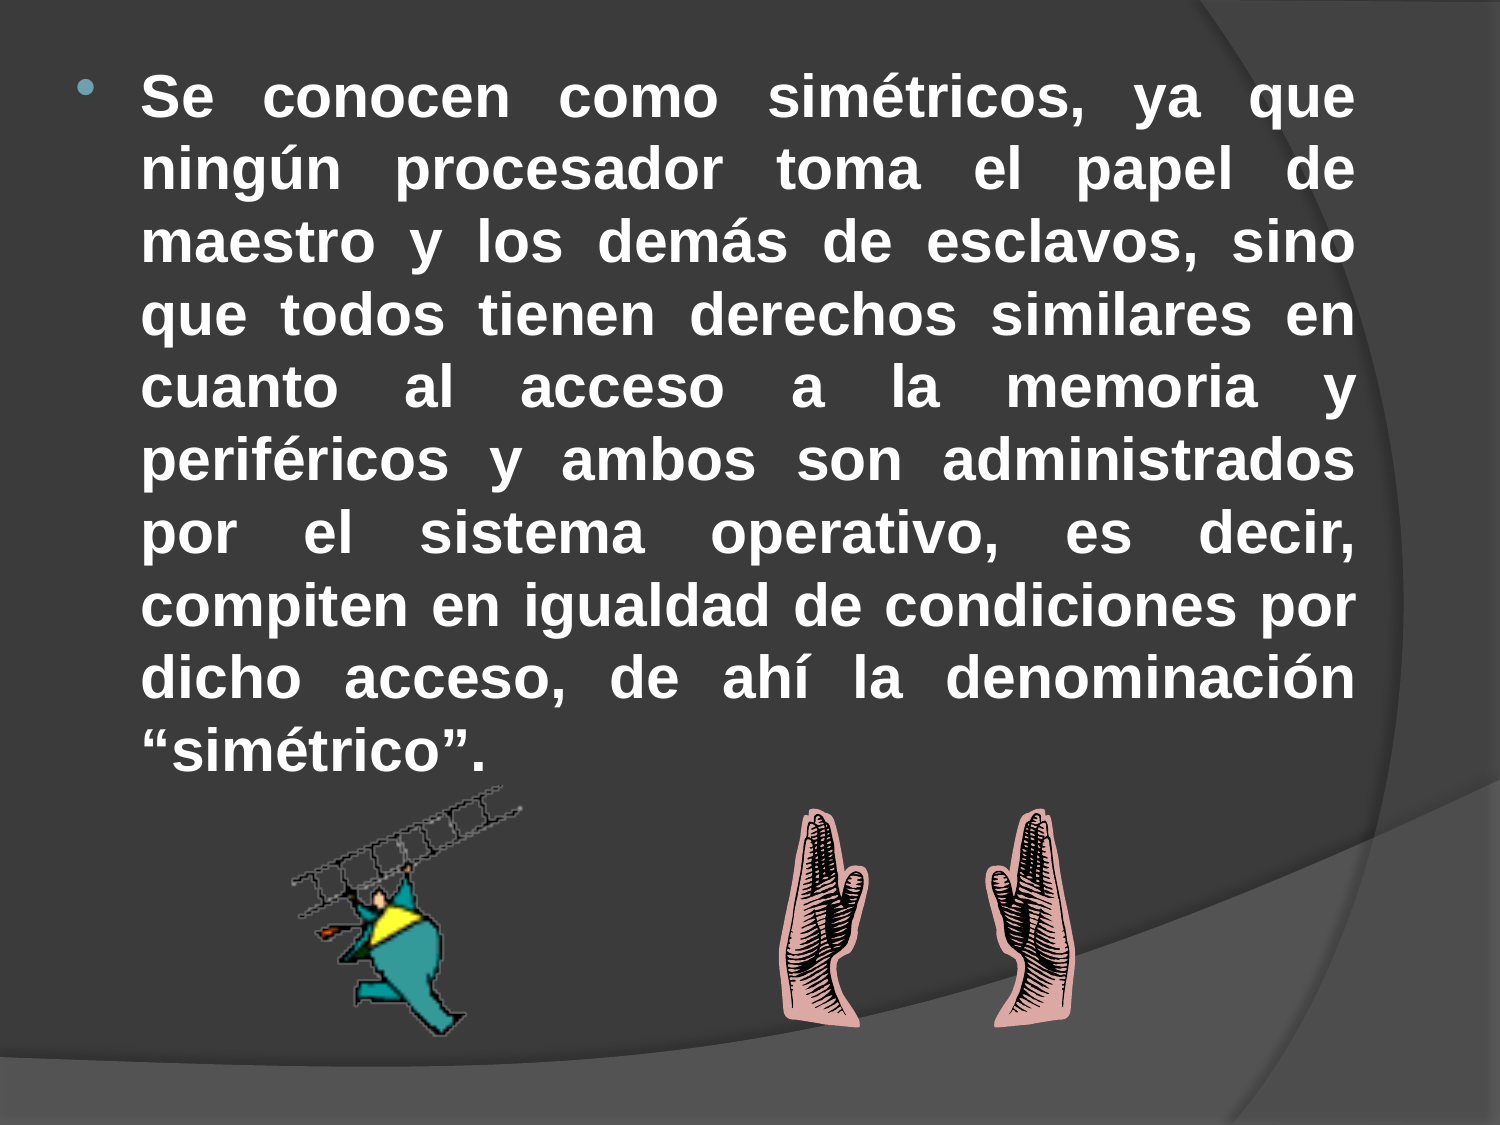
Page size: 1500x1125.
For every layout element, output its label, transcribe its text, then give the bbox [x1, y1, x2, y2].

list Se conocen como simétricos, ya que ningún procesador toma el papel de maestro y los demás de esclavos, sino que todos tienen derechos similares en cuanto al acceso a la memoria y periféricos y ambos son administrados por el sistema operativo, es decir, compiten en igualdad de condiciones por dicho acceso, de ahí la denominación “simétrico”. [59, 49, 1372, 792]
picture [277, 785, 536, 1051]
picture [778, 808, 1076, 1028]
